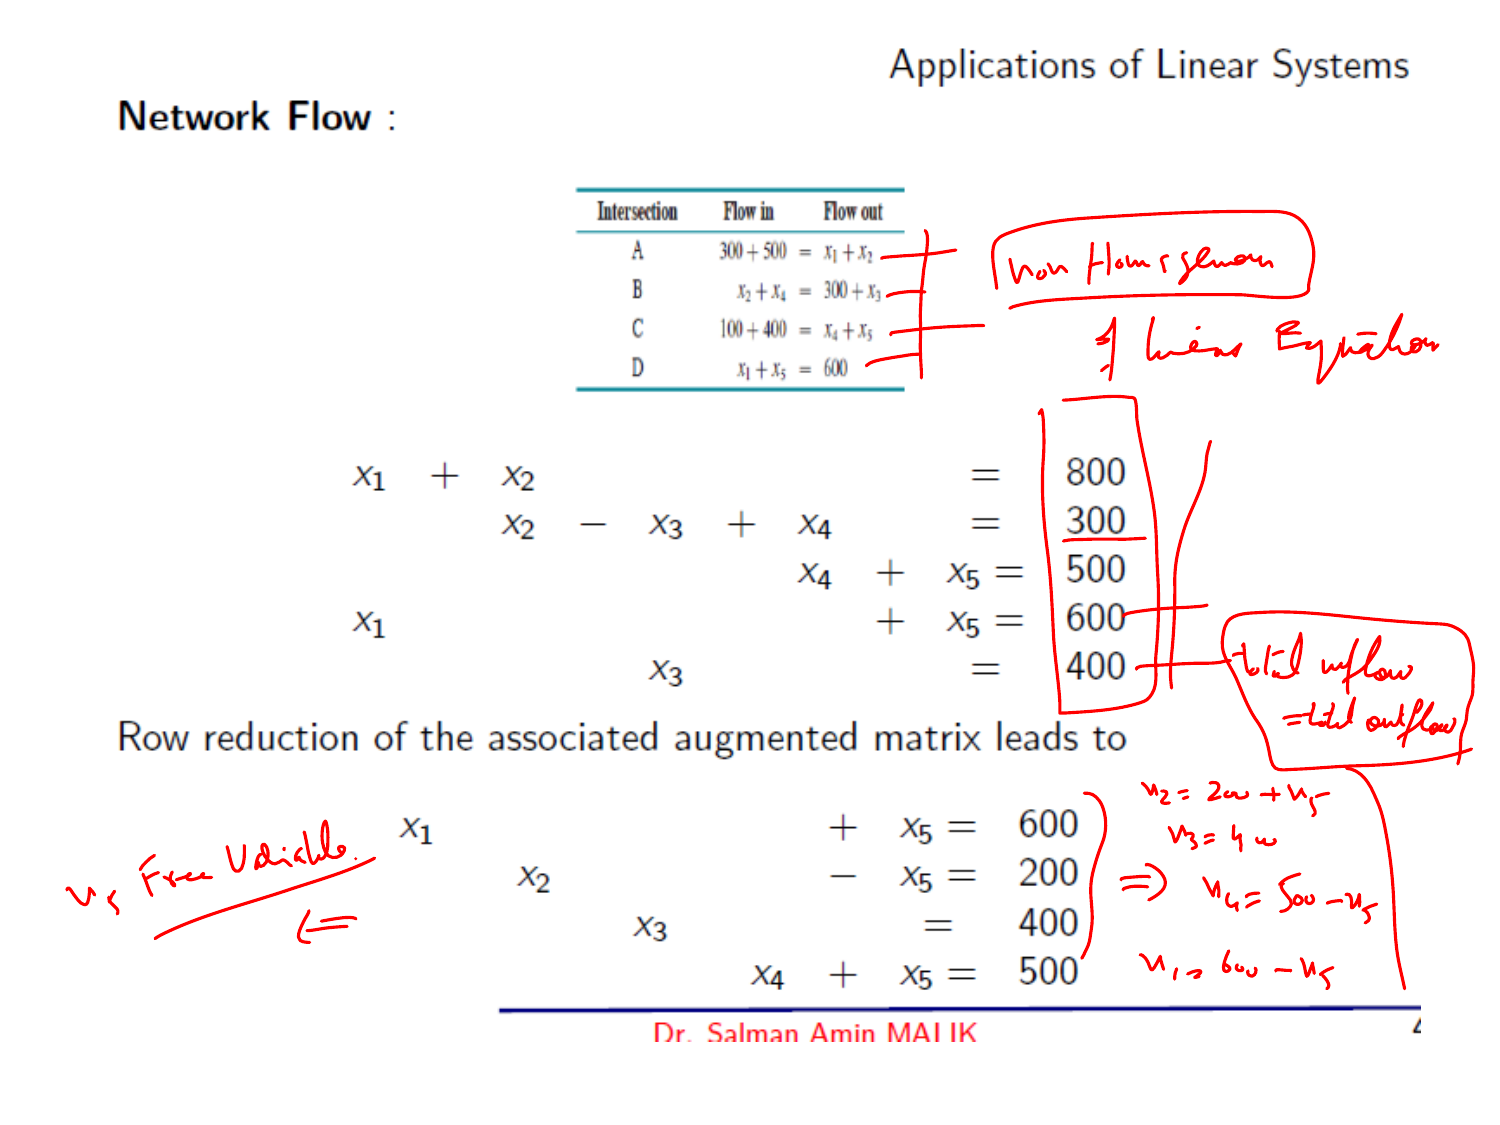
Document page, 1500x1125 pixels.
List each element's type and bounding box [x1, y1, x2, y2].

picture [52, 42, 1421, 1042]
picture [1224, 614, 1421, 768]
picture [1411, 712, 1421, 727]
picture [1281, 324, 1293, 330]
picture [1158, 610, 1172, 663]
